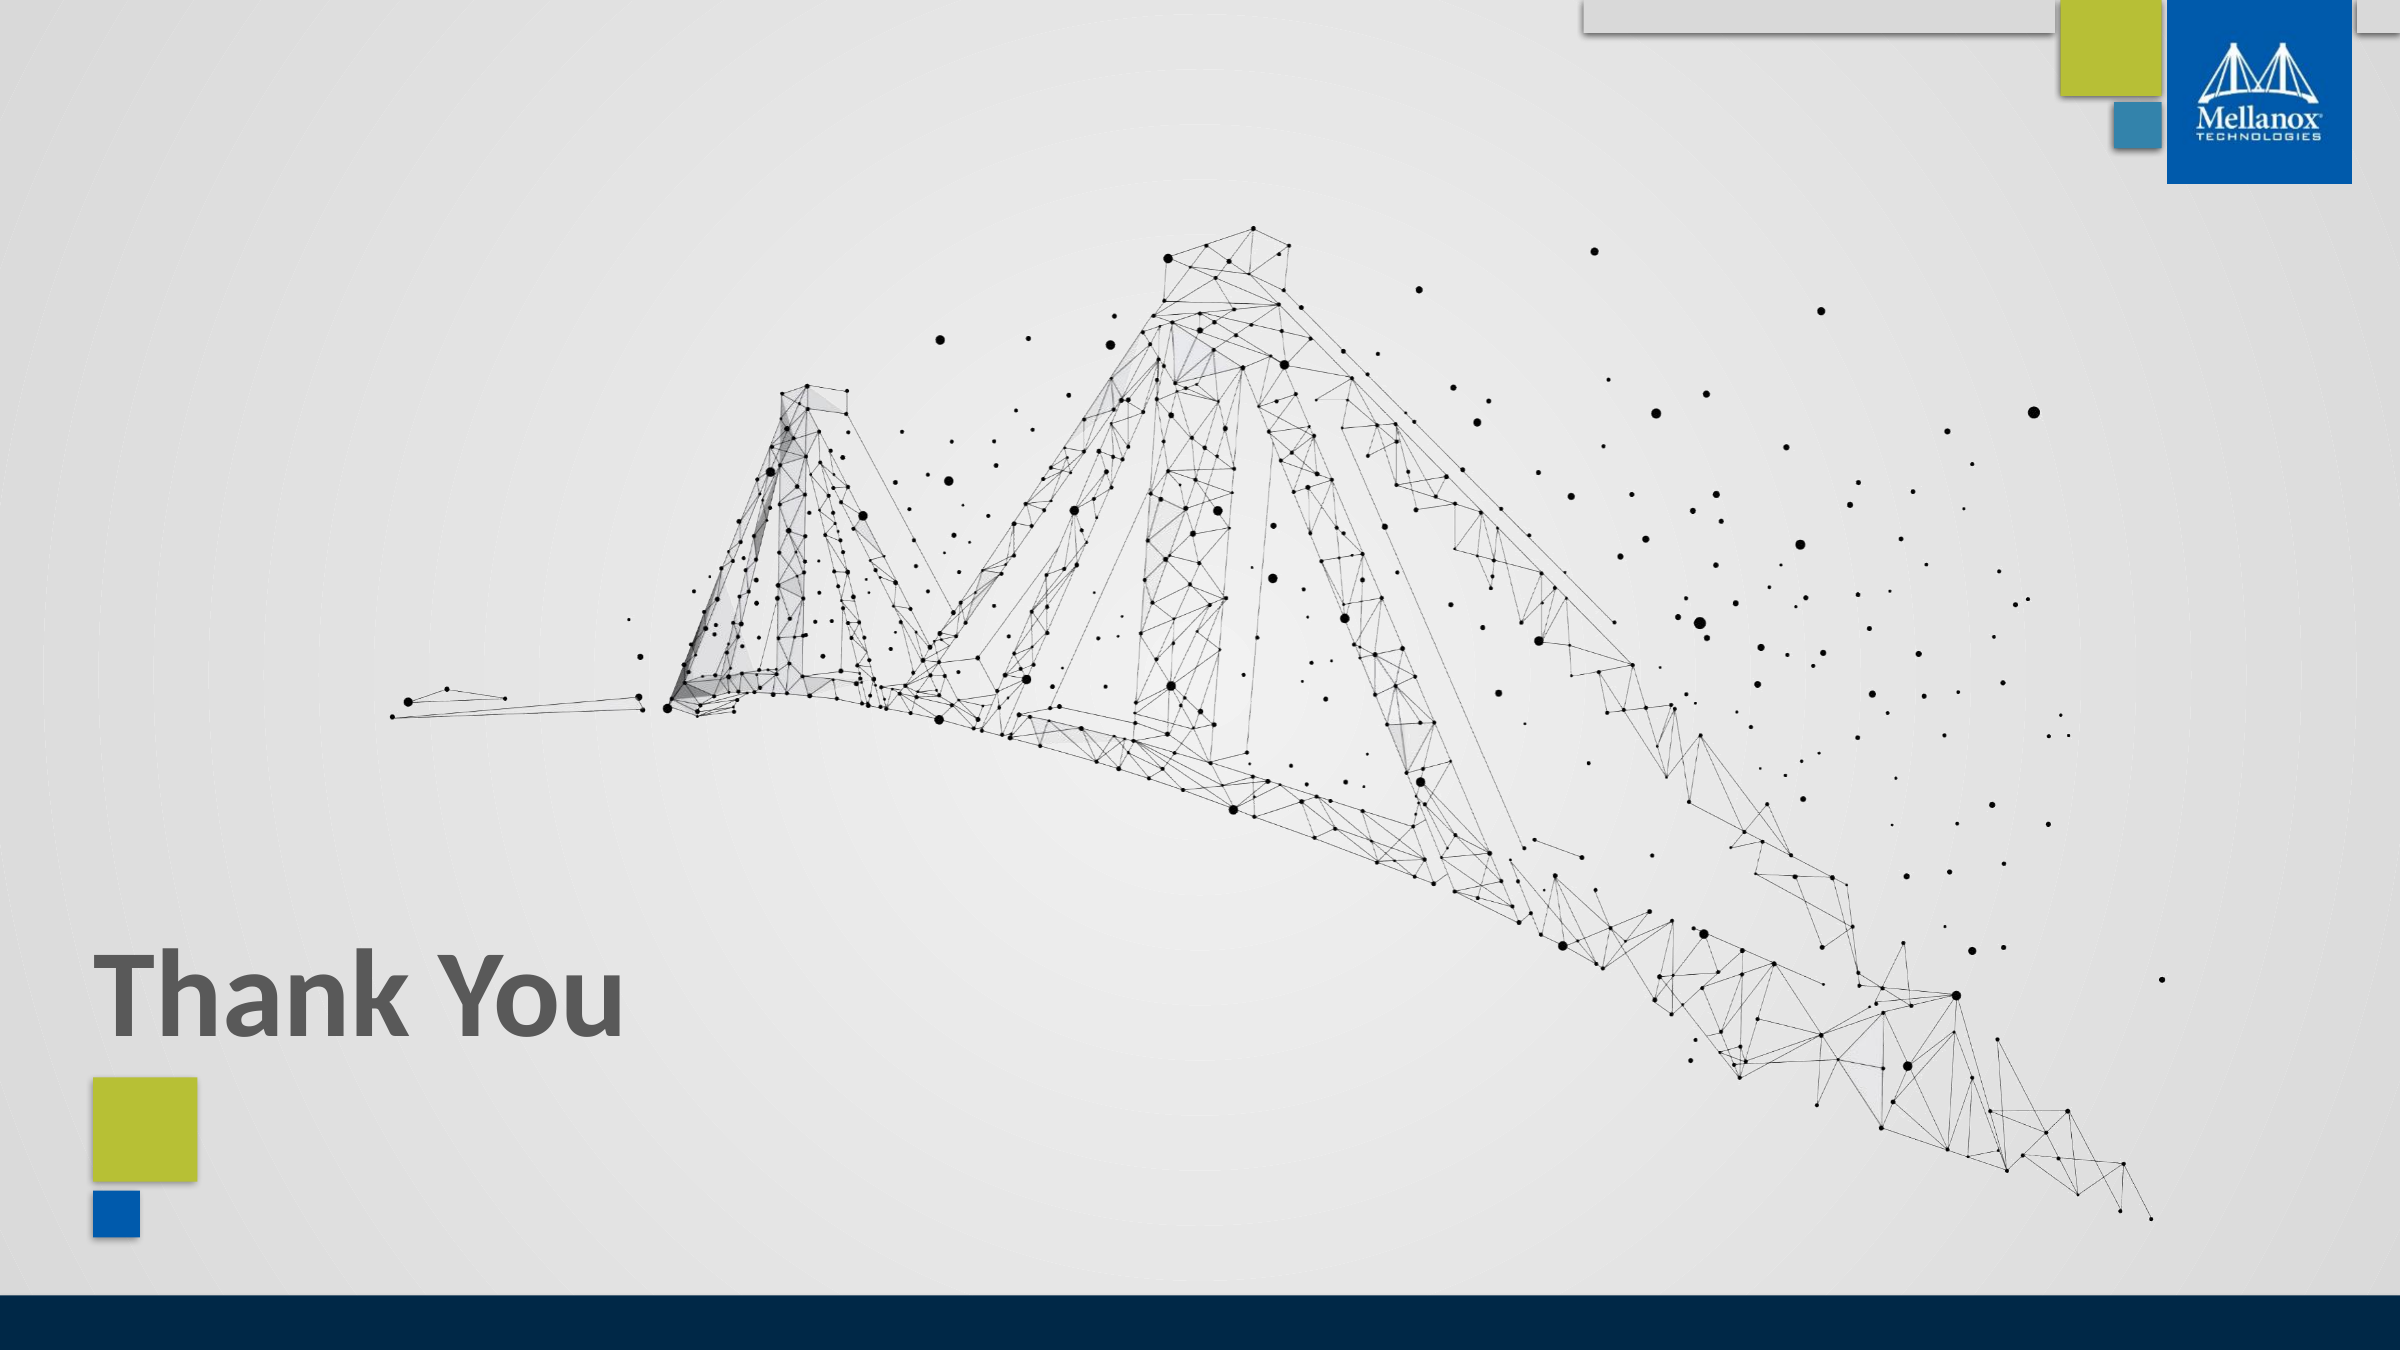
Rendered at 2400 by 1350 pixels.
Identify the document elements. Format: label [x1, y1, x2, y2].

picture [362, 190, 2183, 1238]
picture [2167, 0, 2352, 184]
